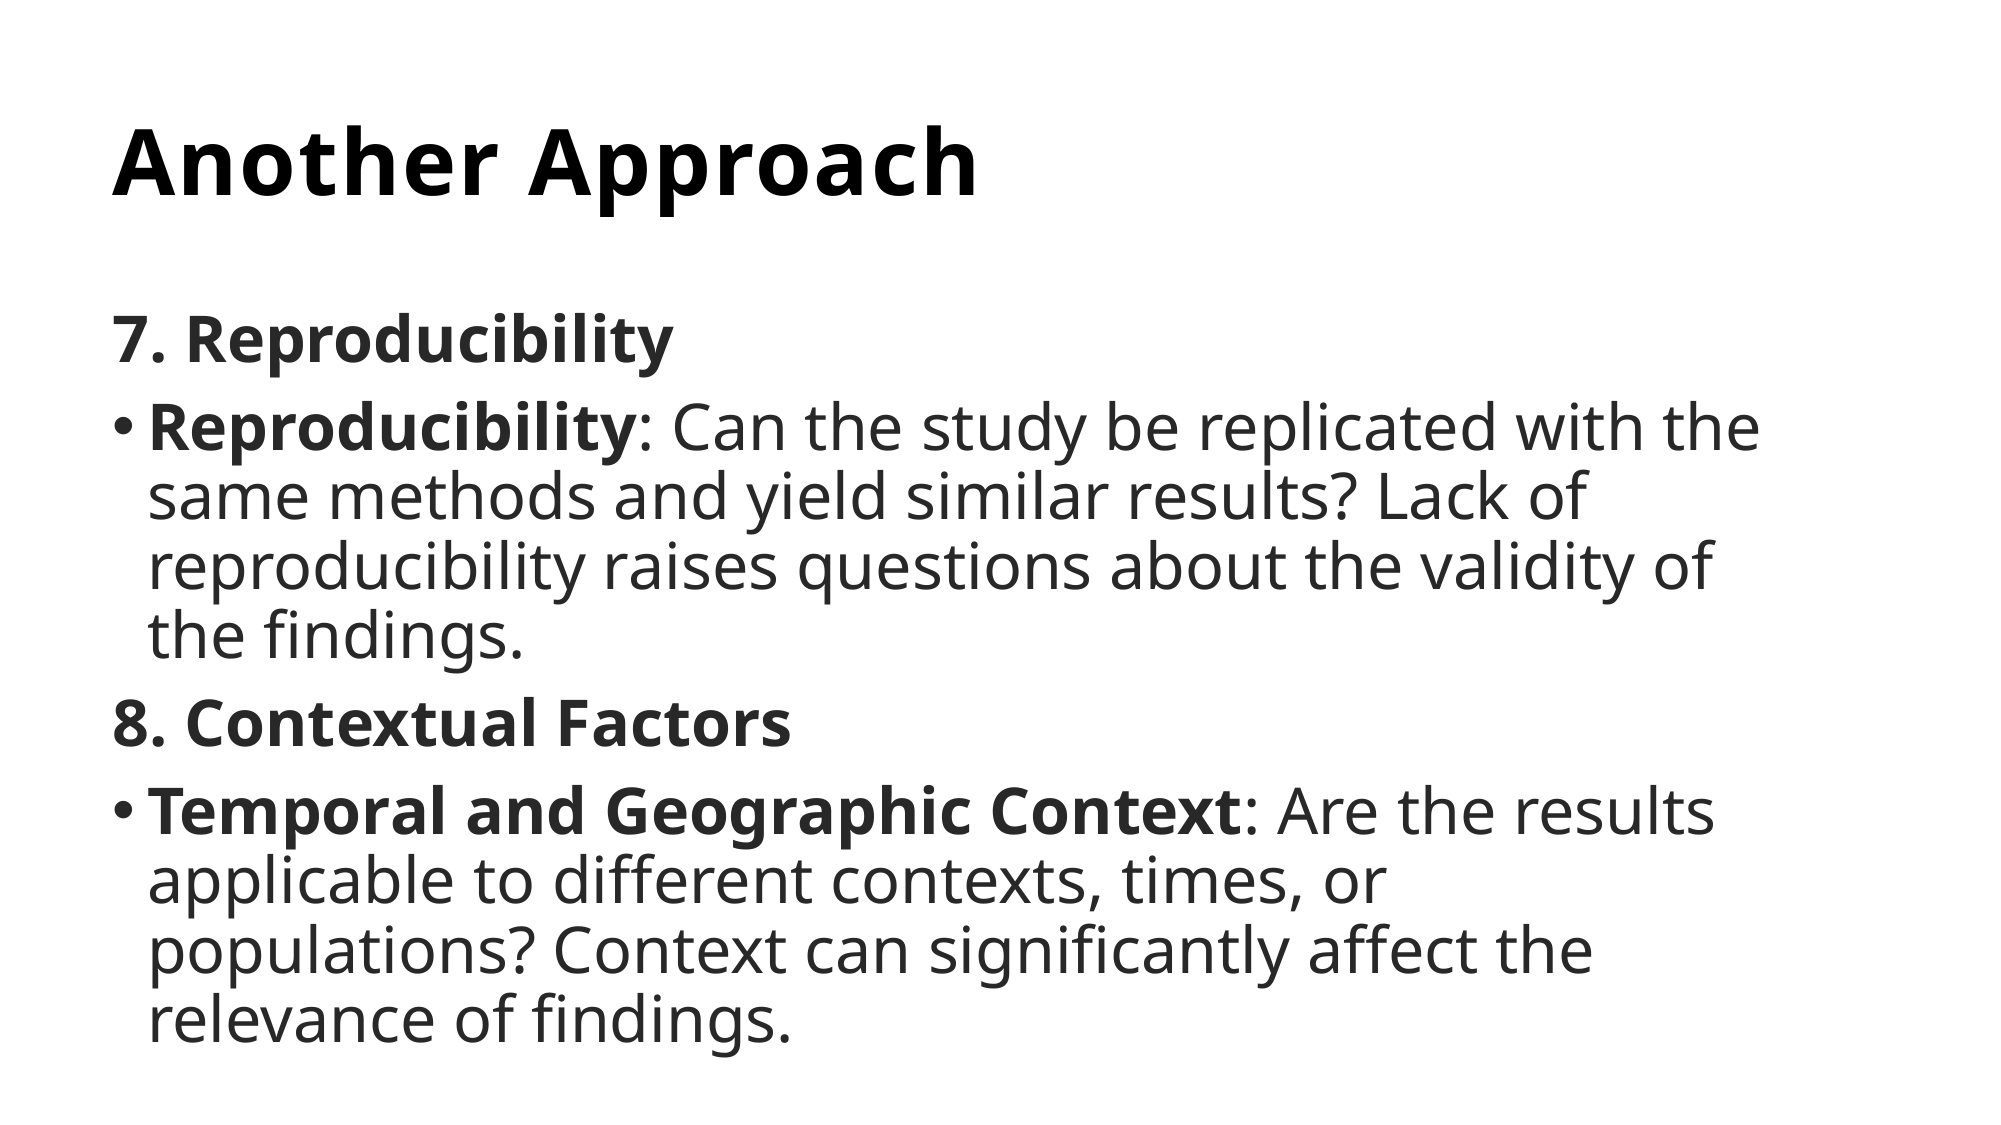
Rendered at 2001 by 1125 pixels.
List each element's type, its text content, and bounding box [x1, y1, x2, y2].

title Another Approach [97, 59, 1804, 278]
list 7. Reproducibility Reproducibility: Can the study be replicated with the same methods and yield similar results? Lack of reproducibility raises questions about the validity of the findings. 8. Contextual Factors Temporal and Geographic Context: Are the results applicable to different contexts, times, or populations? Context can significantly affect the relevance of findings. [97, 299, 1801, 1066]
